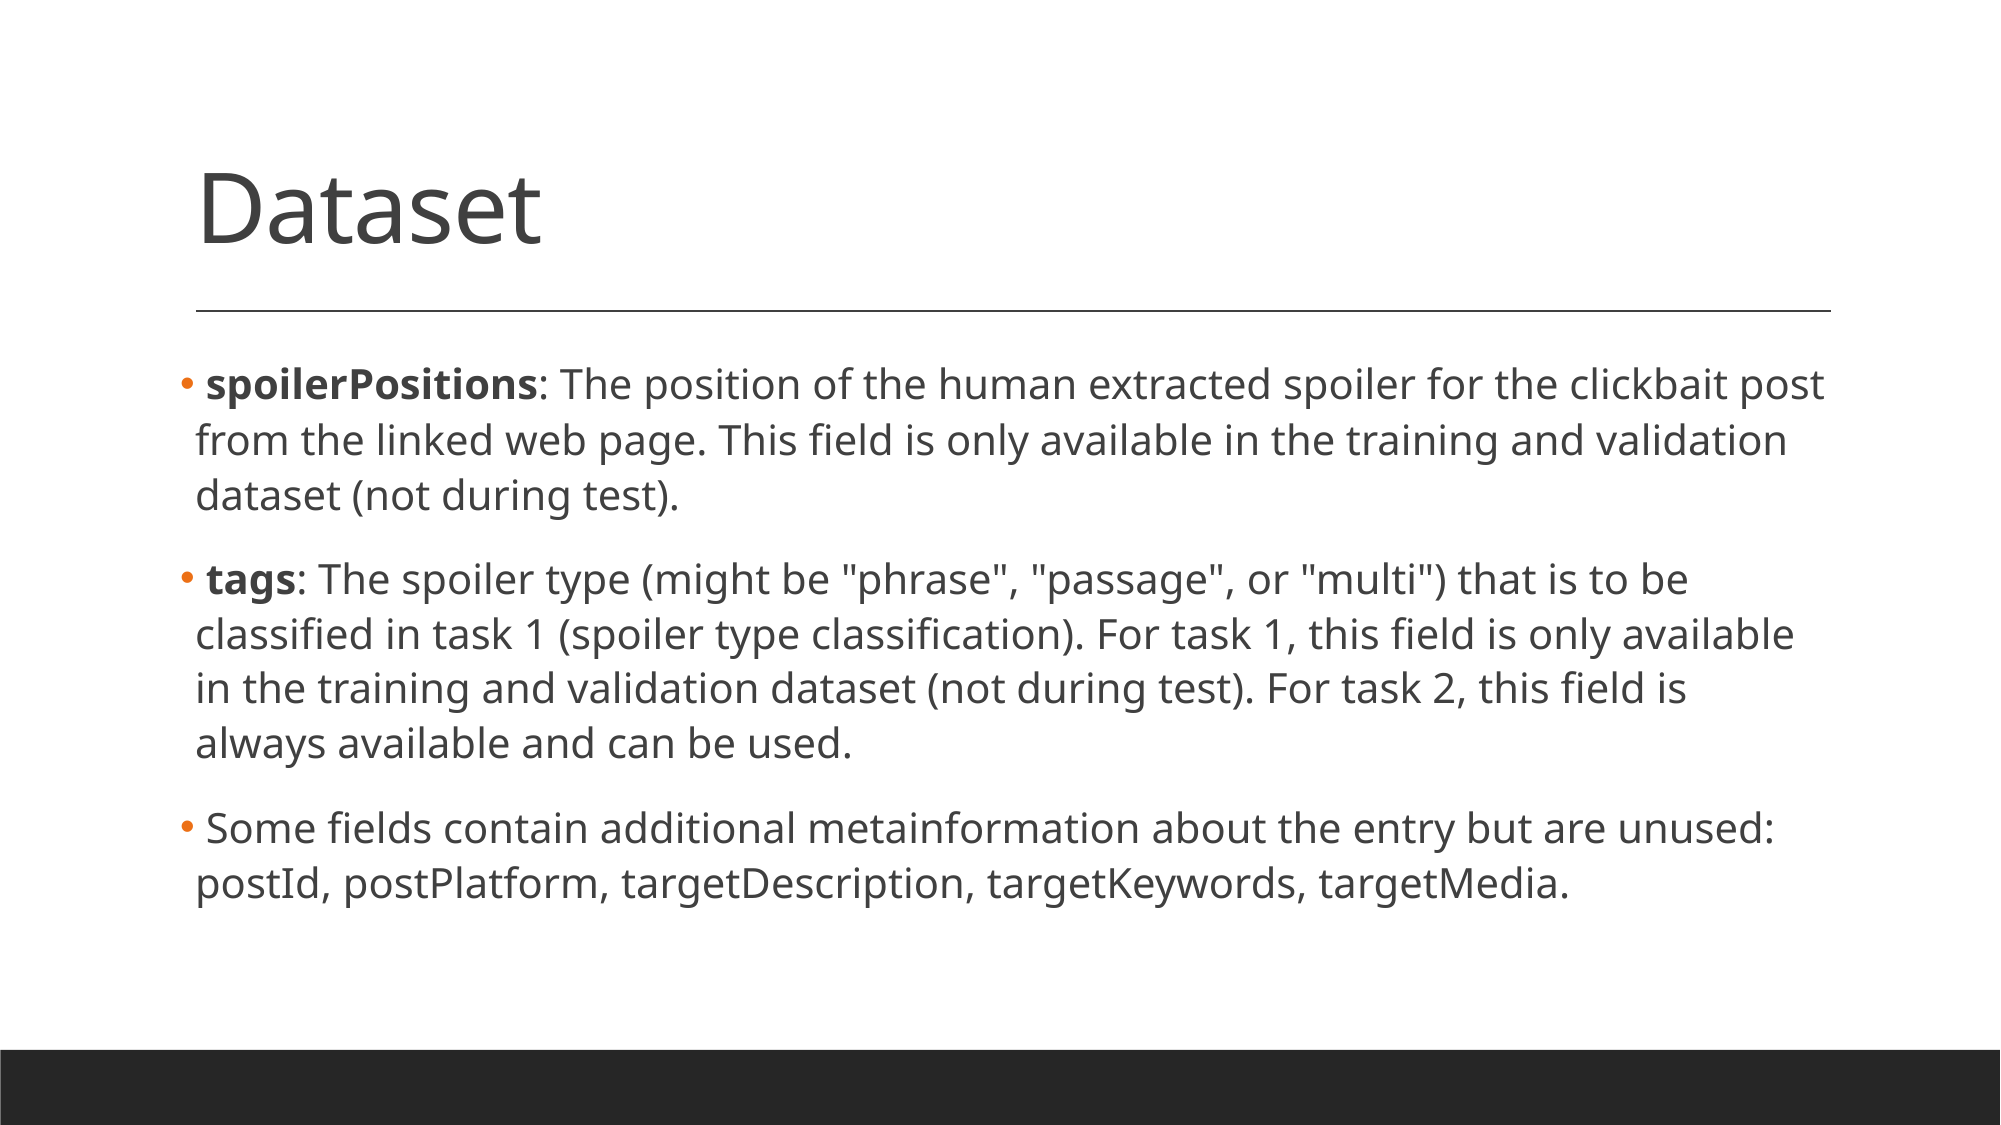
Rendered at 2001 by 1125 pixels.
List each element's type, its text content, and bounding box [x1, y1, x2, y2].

list spoilerPositions: The position of the human extracted spoiler for the clickbait post from the linked web page. This field is only available in the training and validation dataset (not during test). tags: The spoiler type (might be "phrase", "passage", or "multi") that is to be classified in task 1 (spoiler type classification). For task 1, this field is only available in the training and validation dataset (not during test). For task 2, this field is always available and can be used. Some fields contain additional metainformation about the entry but are unused: postId, postPlatform, targetDescription, targetKeywords, targetMedia. [180, 345, 1830, 963]
title Dataset [180, 33, 1830, 272]
